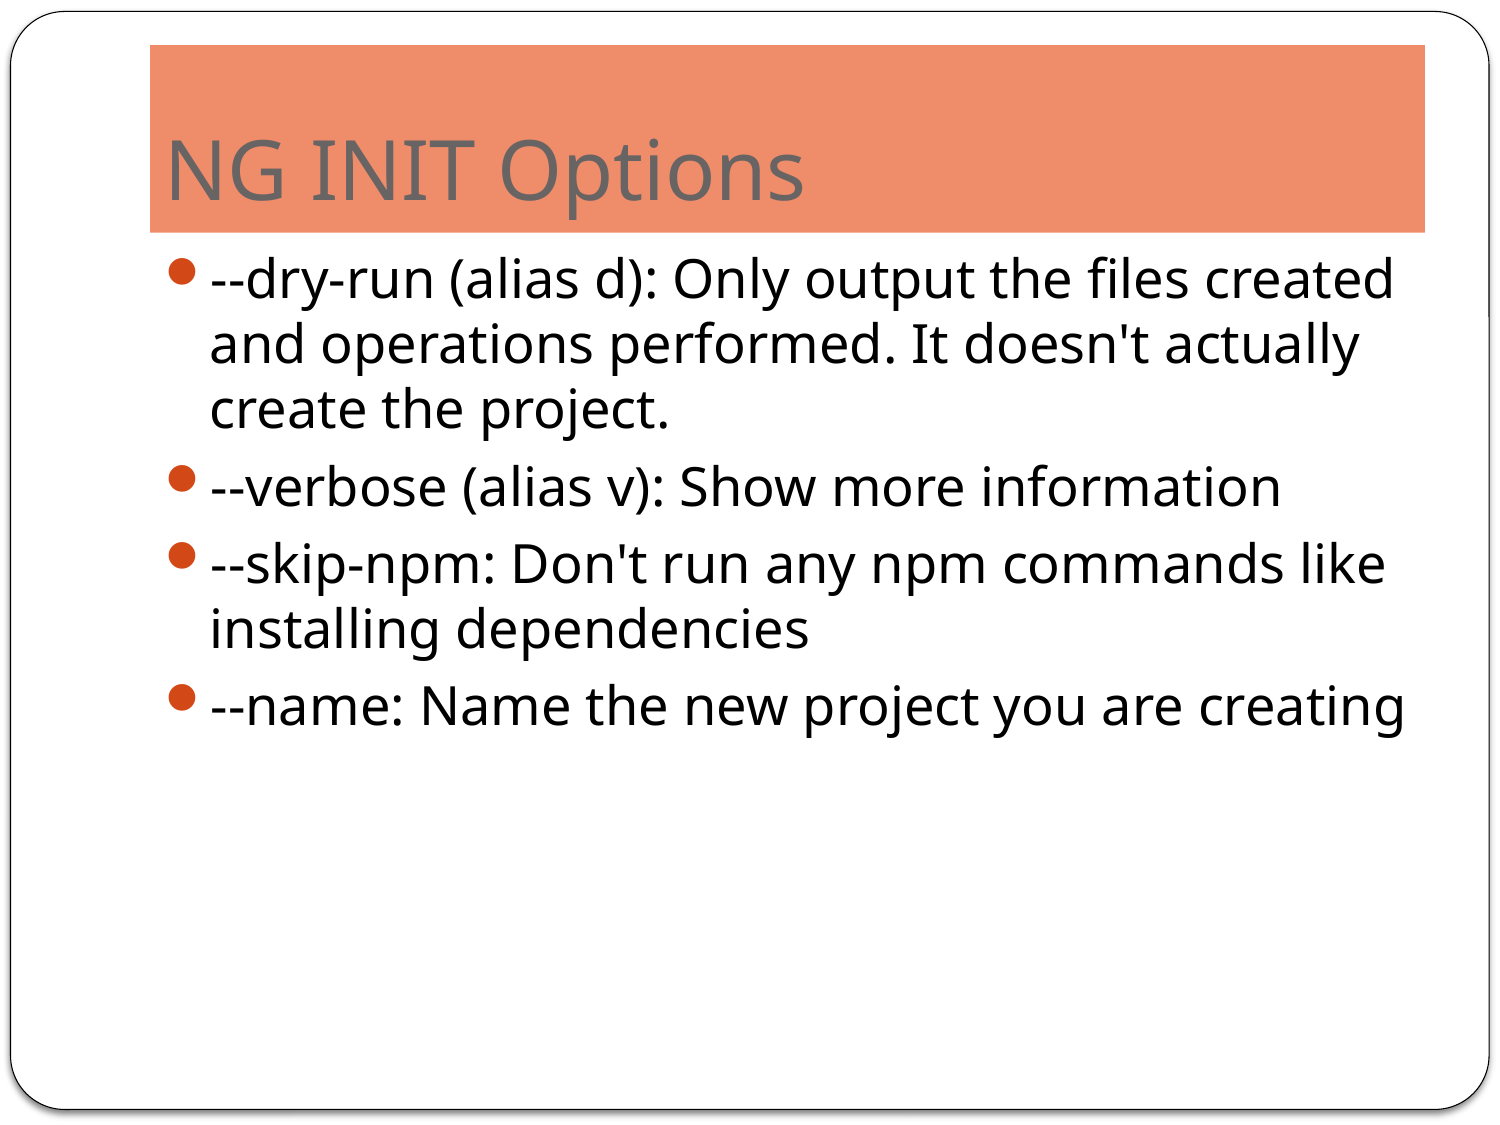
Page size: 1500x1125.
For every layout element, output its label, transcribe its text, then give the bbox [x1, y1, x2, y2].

title NG INIT Options [150, 45, 1425, 233]
list --dry-run (alias d): Only output the files created and operations performed. It doesn't actually create the project. --verbose (alias v): Show more information --skip-npm: Don't run any npm commands like installing dependencies --name: Name the new project you are creating [150, 237, 1425, 988]
